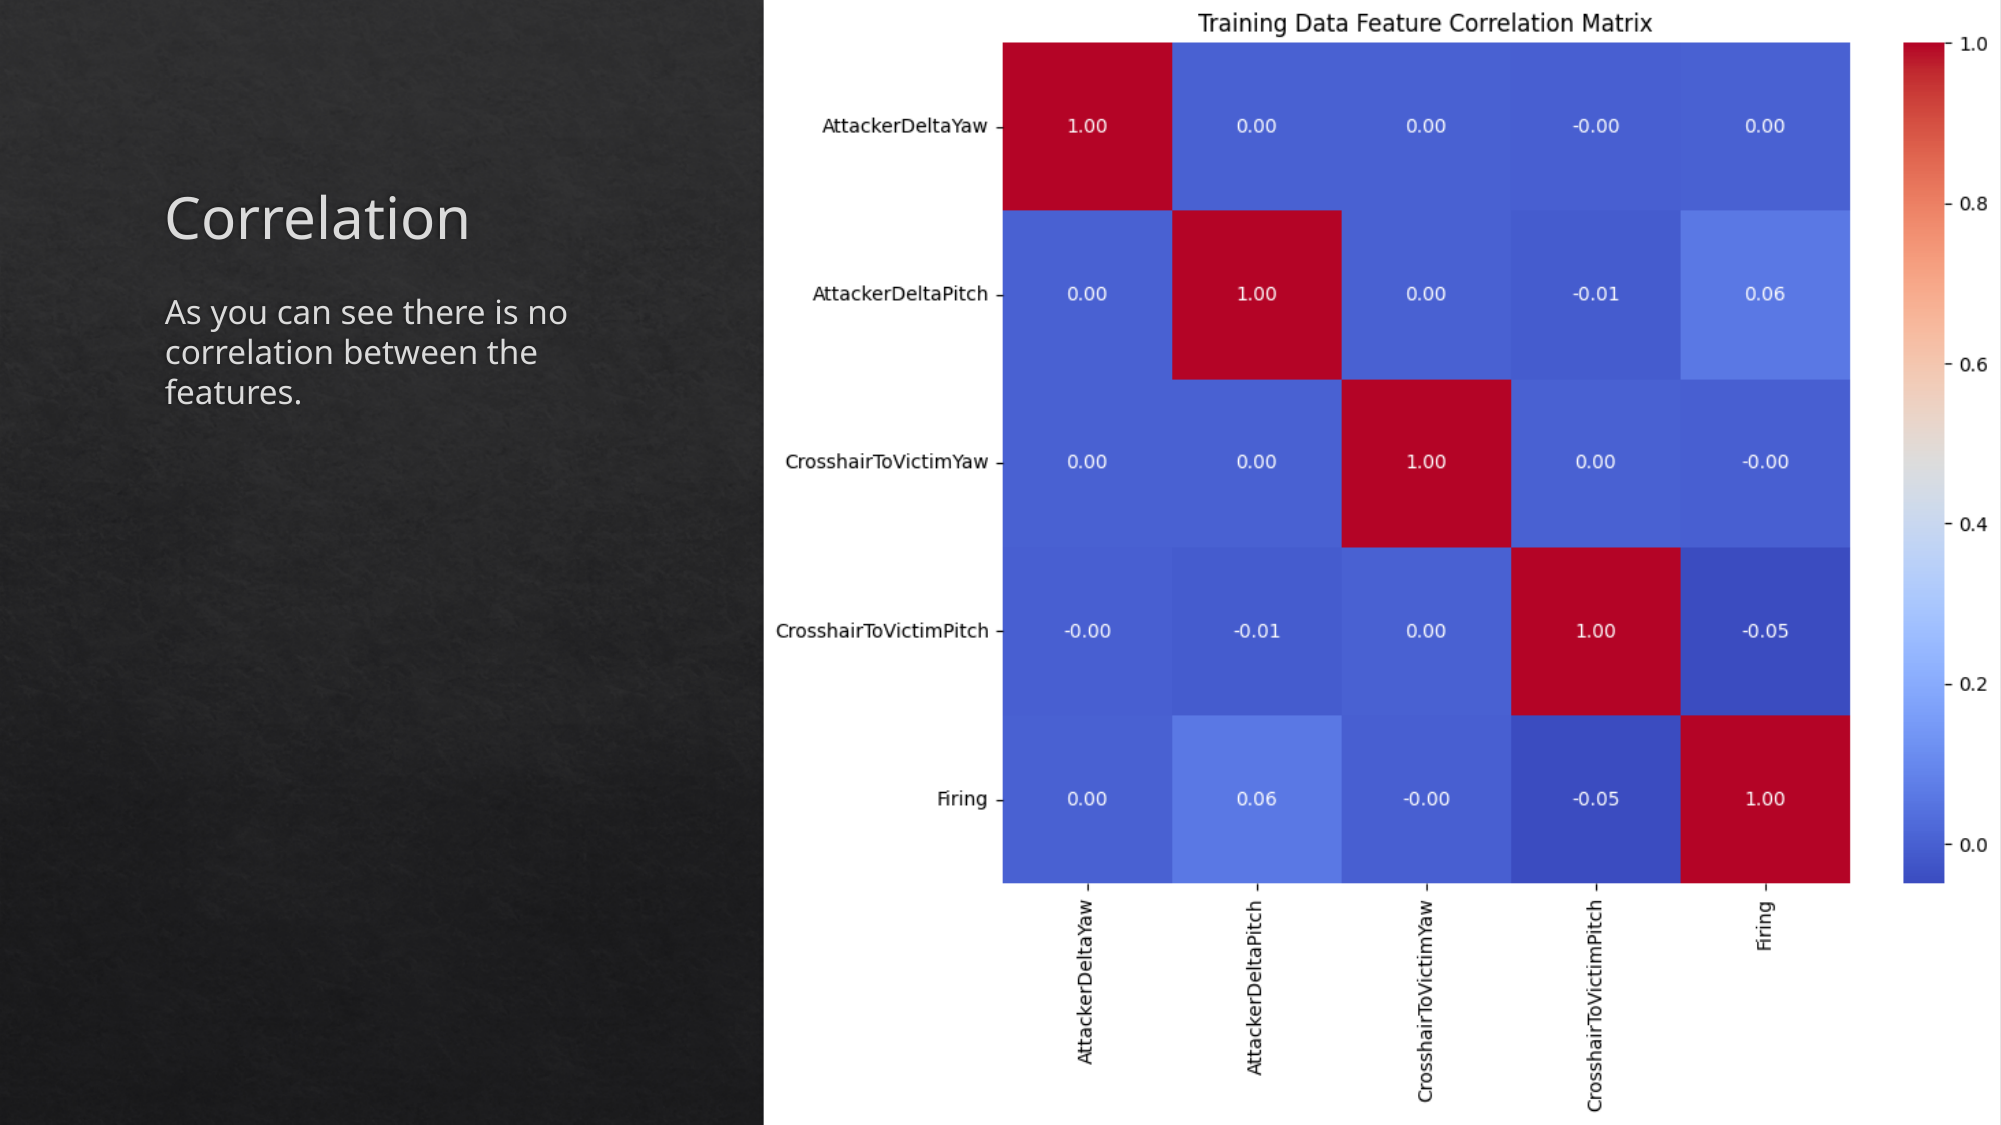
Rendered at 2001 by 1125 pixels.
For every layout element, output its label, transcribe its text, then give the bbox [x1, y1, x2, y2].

picture [763, 0, 2000, 1125]
title Correlation [149, 99, 655, 260]
list As you can see there is no correlation between the features. [149, 284, 655, 444]
